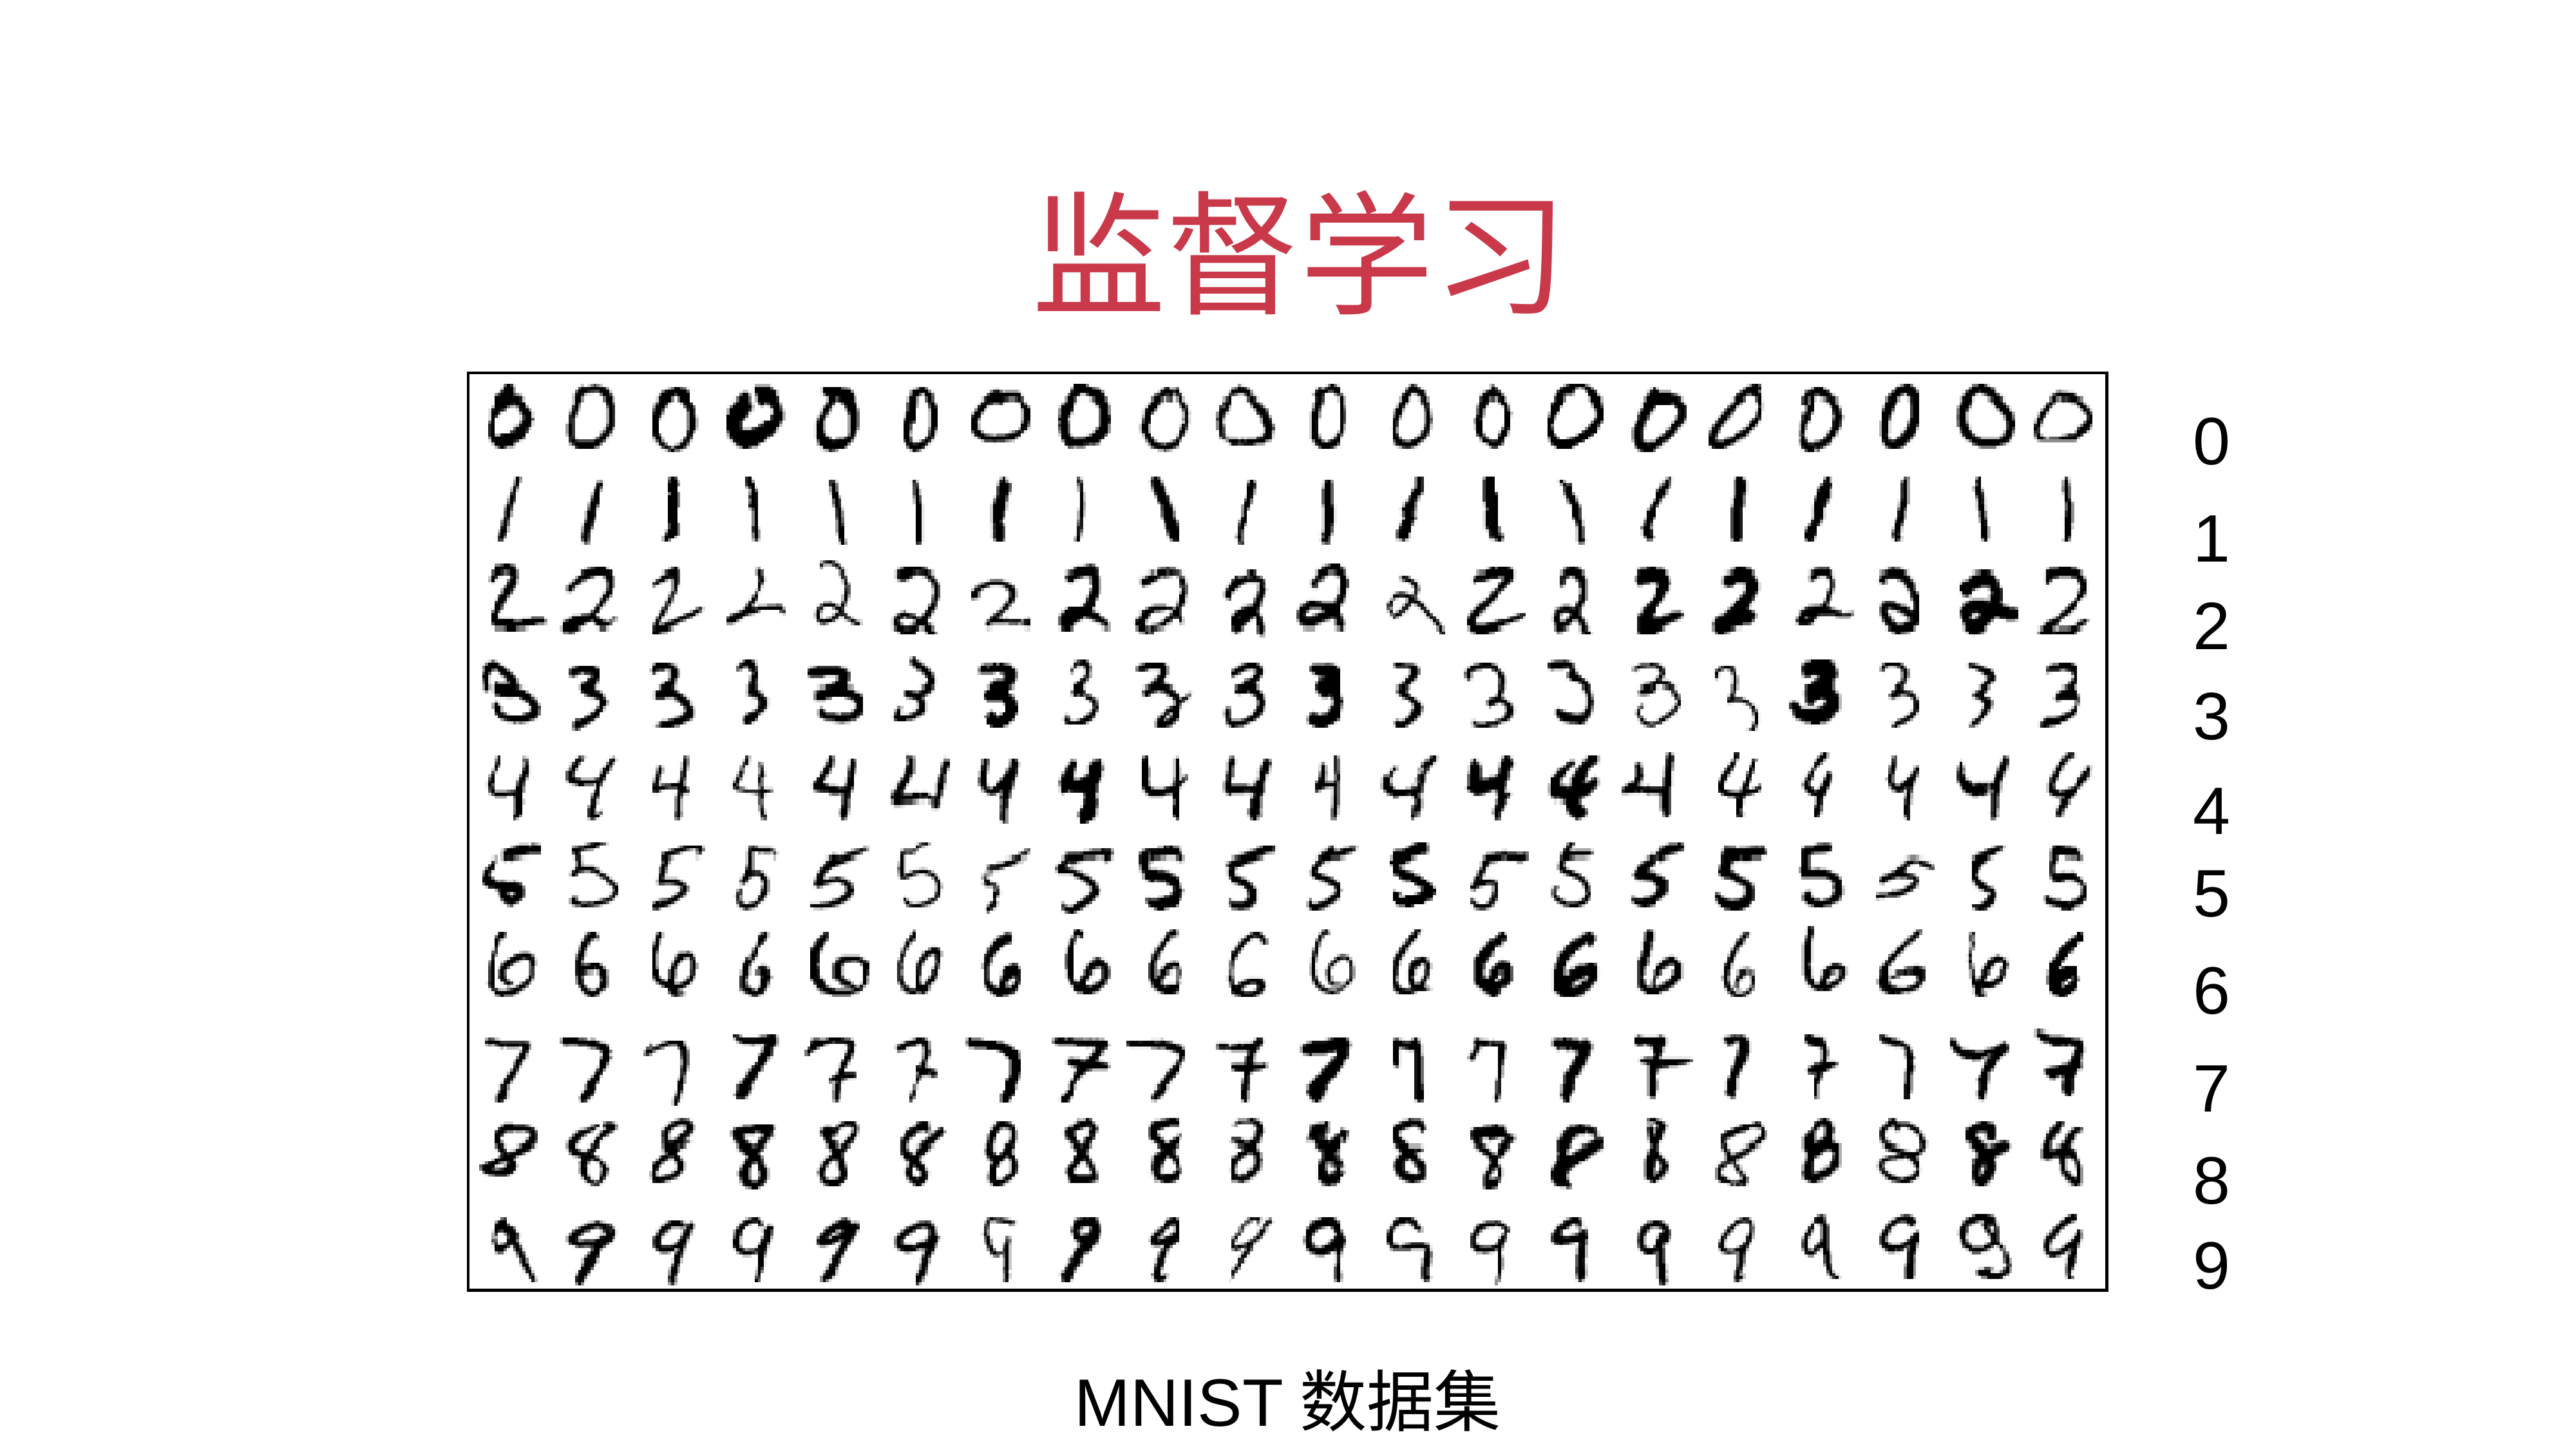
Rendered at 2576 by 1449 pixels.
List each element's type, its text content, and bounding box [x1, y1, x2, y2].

title 监督学习 [187, 122, 2389, 337]
picture [467, 372, 2109, 1292]
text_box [2108, 372, 2316, 1288]
text_box MNIST数据集 [976, 1313, 1600, 1445]
